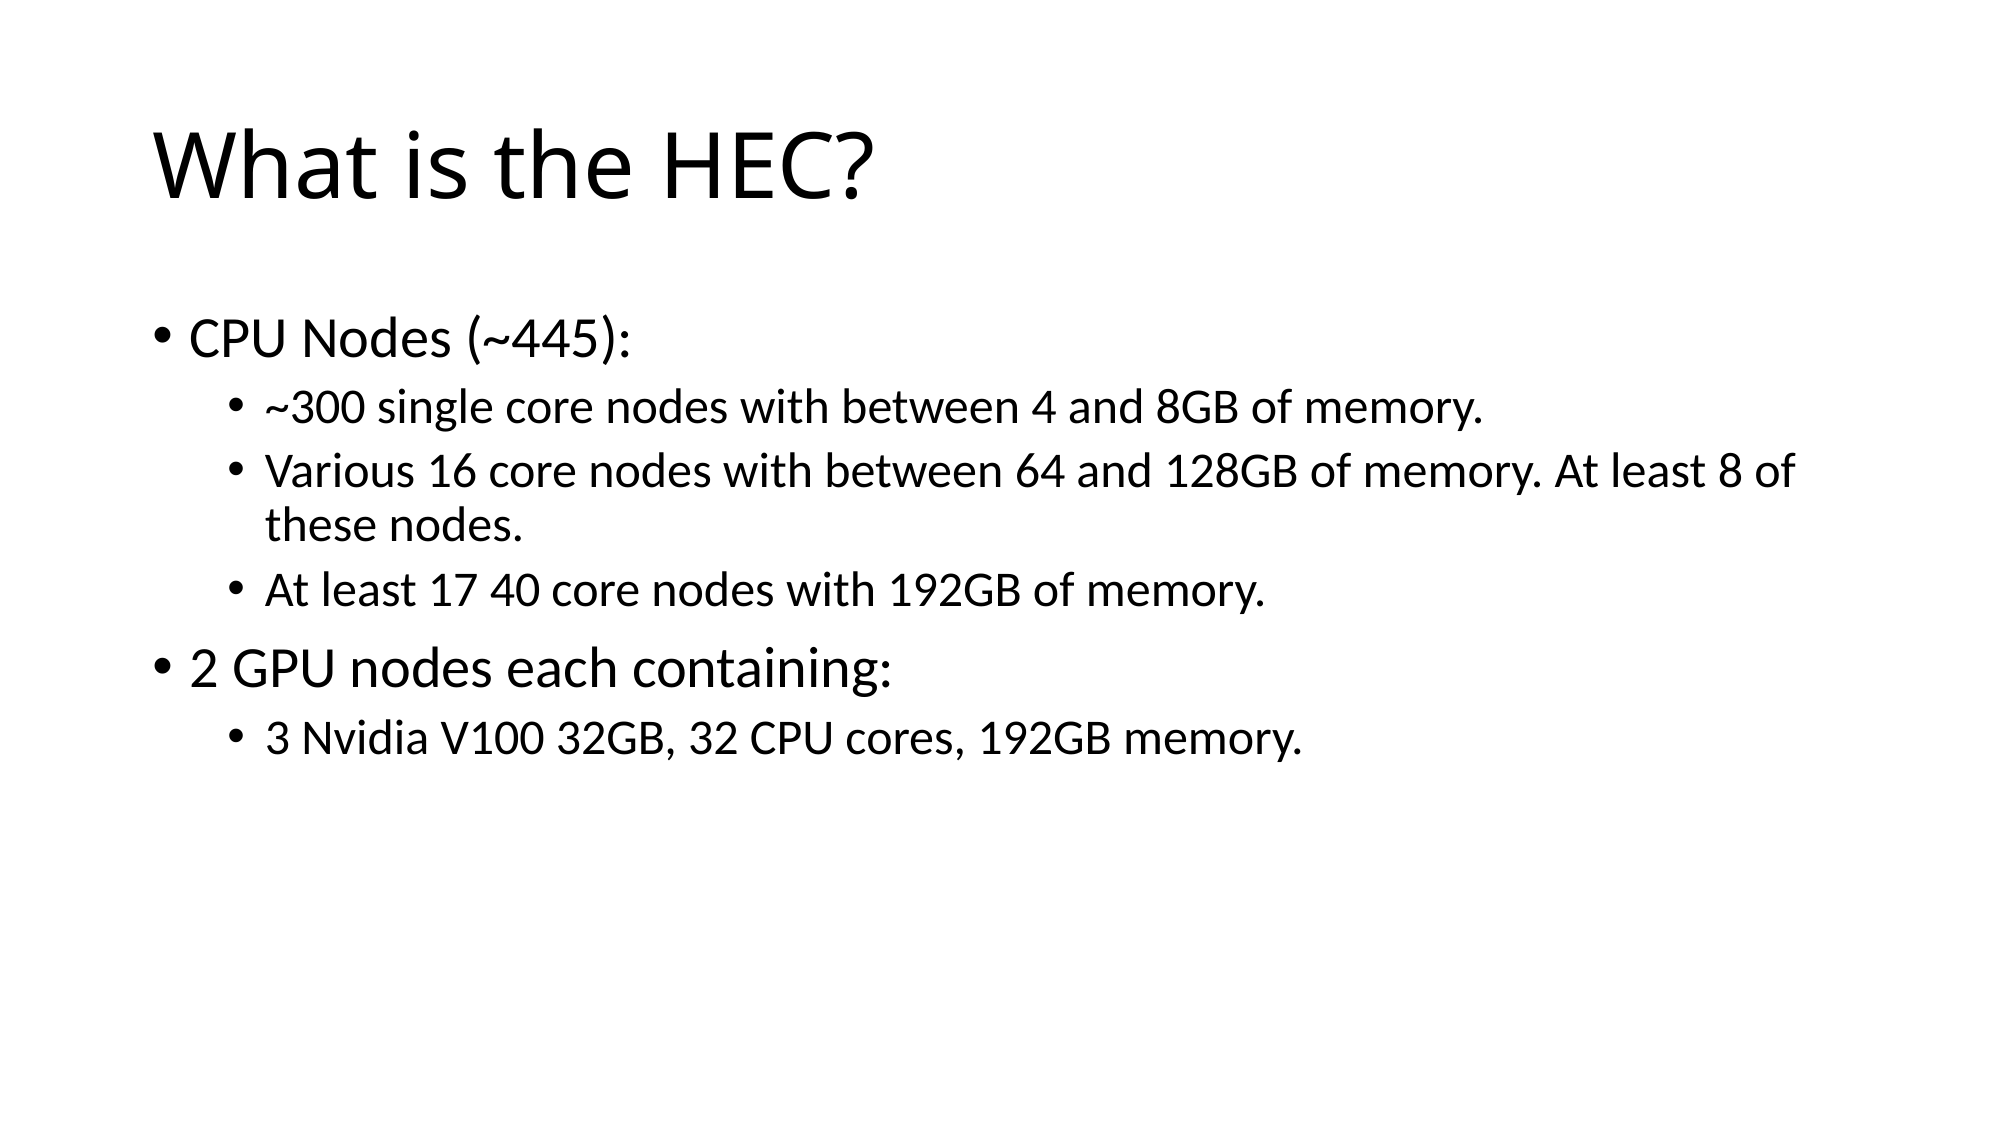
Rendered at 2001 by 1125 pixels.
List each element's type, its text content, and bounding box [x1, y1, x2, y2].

list CPU Nodes (~445): ~300 single core nodes with between 4 and 8GB of memory. Various 16 core nodes with between 64 and 128GB of memory. At least 8 of these nodes. At least 17 40 core nodes with 192GB of memory. 2 GPU nodes each containing: 3 Nvidia V100 32GB, 32 CPU cores, 192GB memory. [137, 299, 1863, 1014]
title What is the HEC? [137, 59, 1863, 278]
